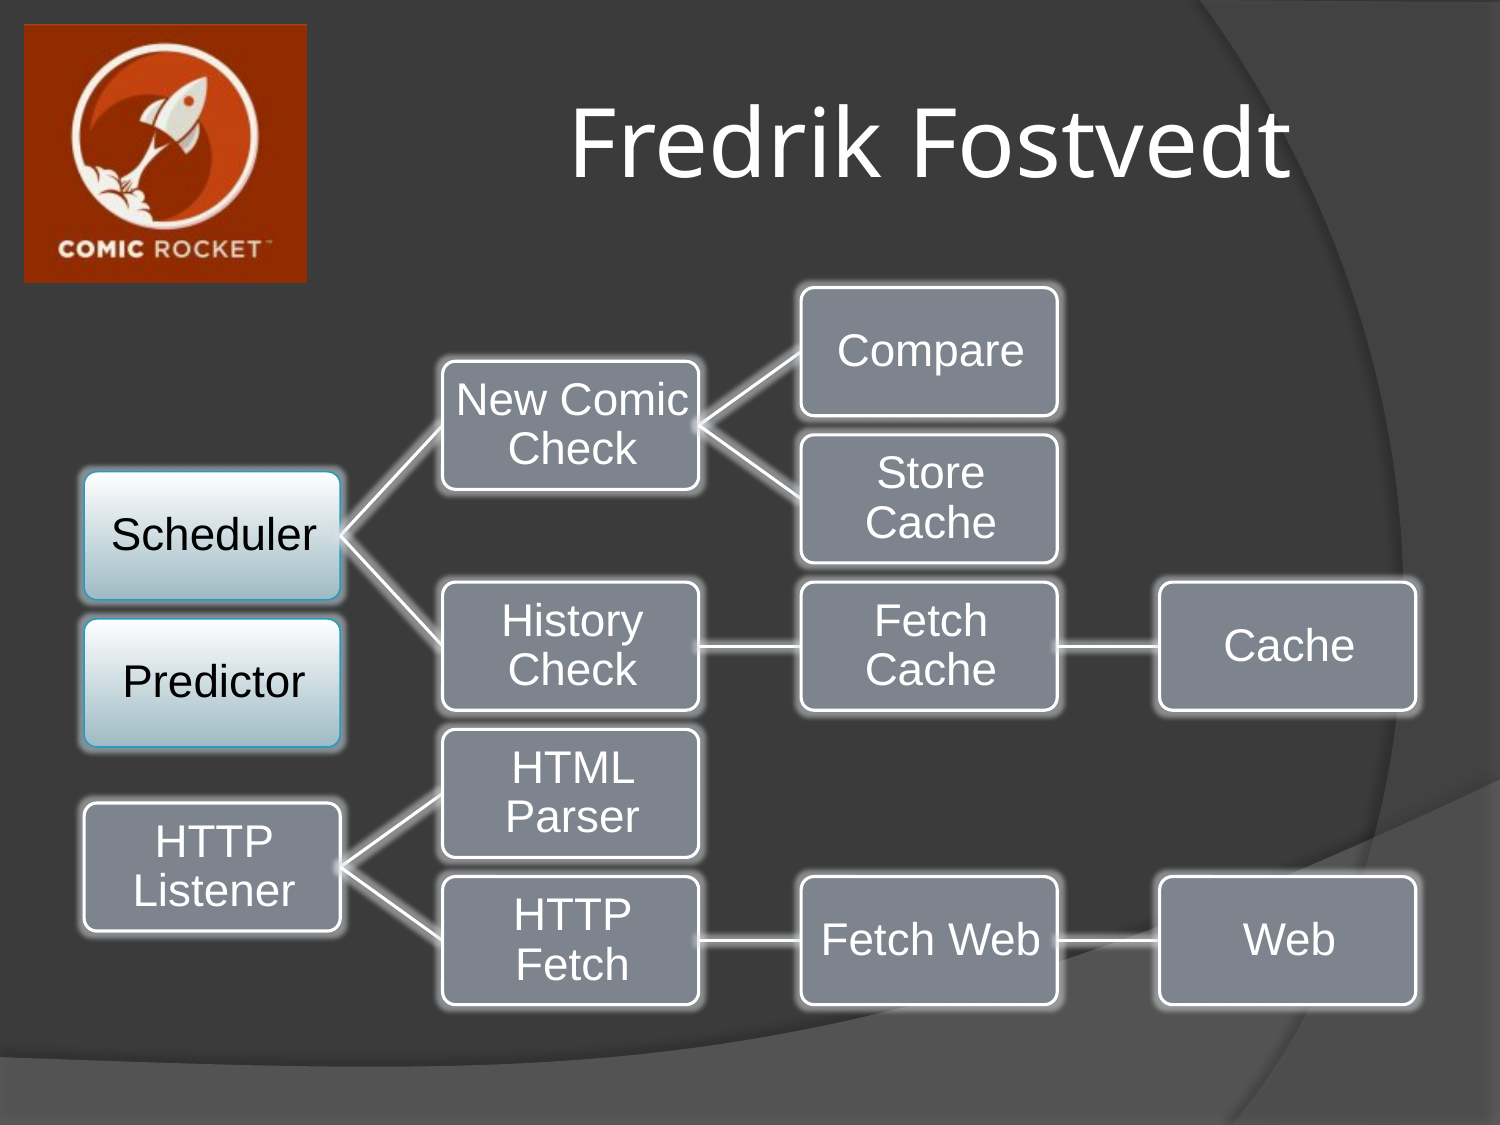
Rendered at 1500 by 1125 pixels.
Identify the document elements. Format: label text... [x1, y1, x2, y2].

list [24, 24, 307, 283]
title Fredrik Fostvedt [317, 45, 1300, 233]
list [74, 287, 1426, 1006]
